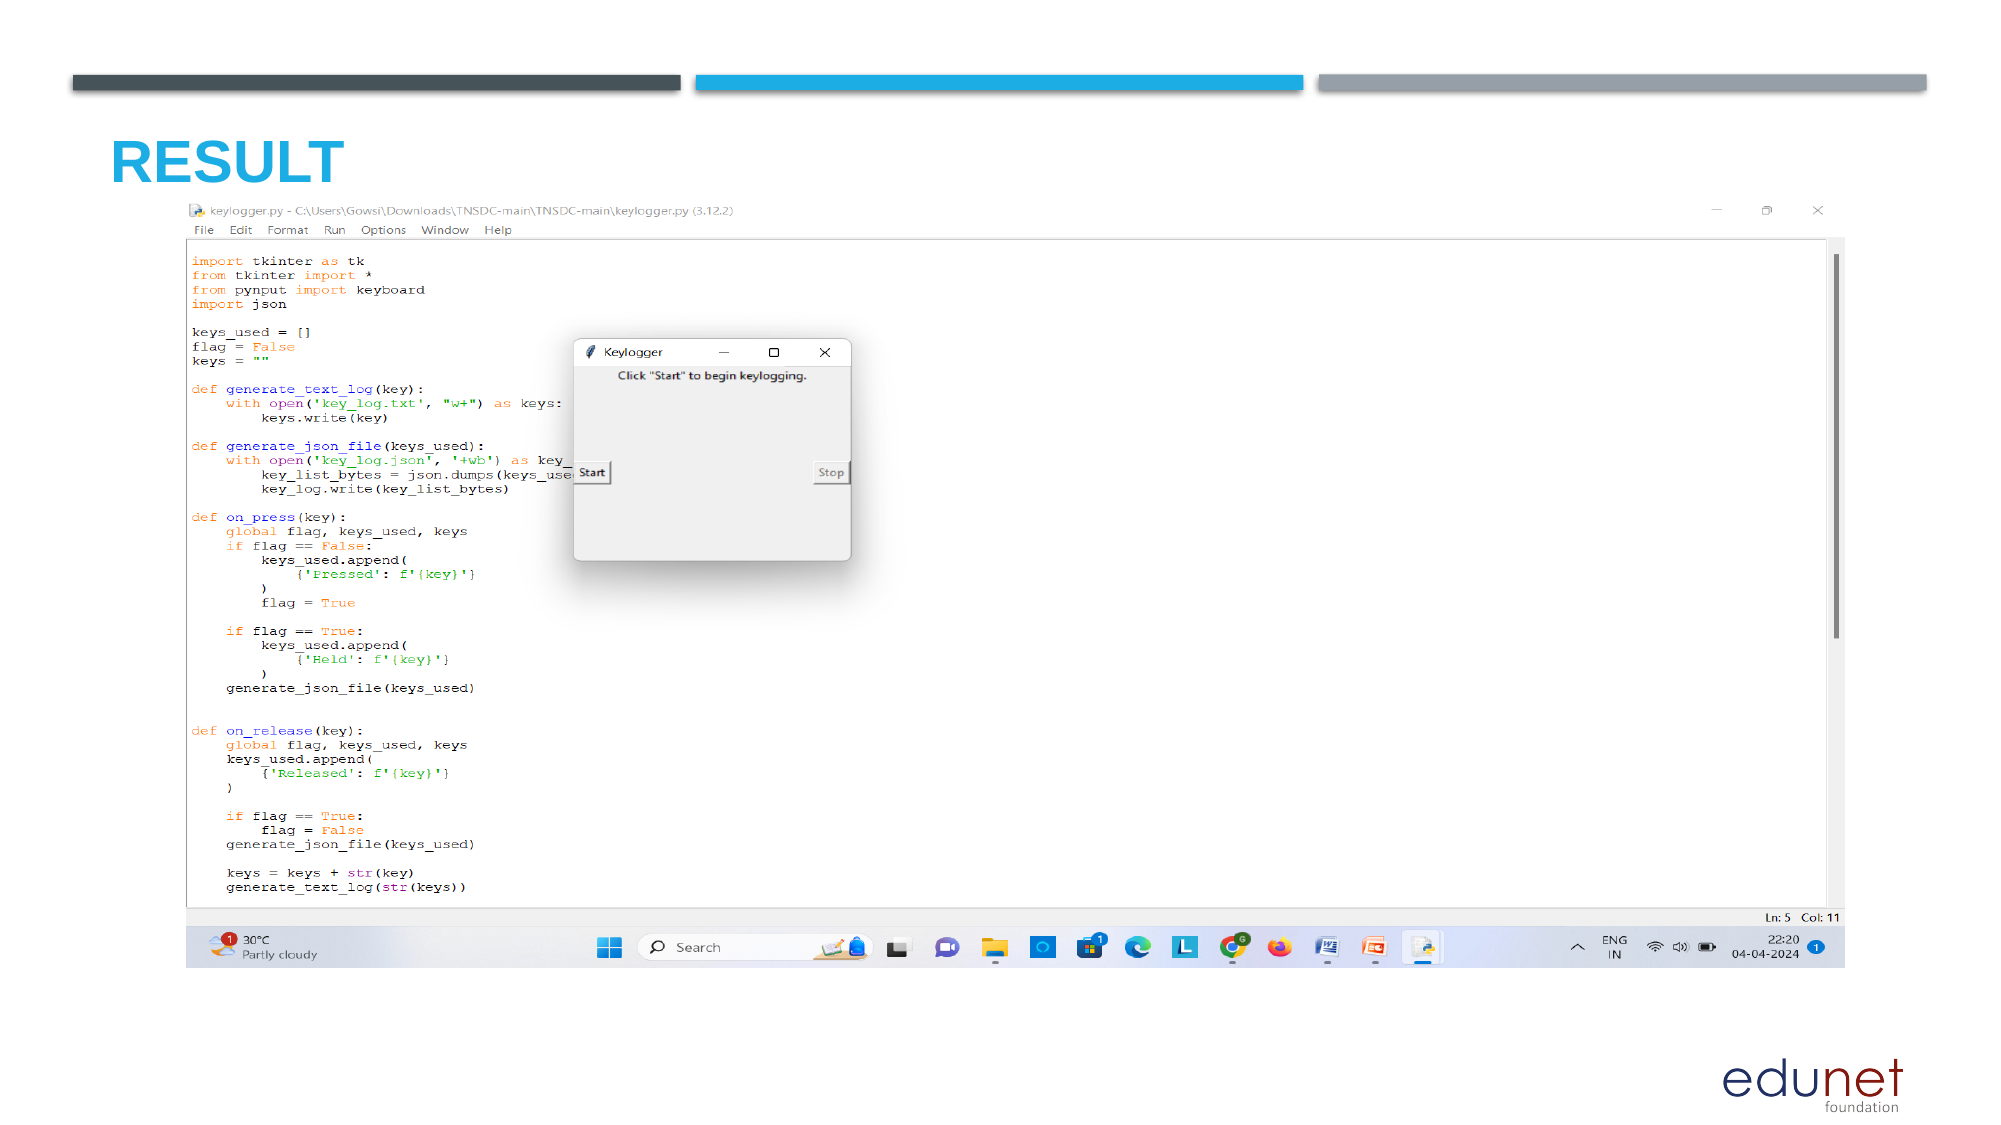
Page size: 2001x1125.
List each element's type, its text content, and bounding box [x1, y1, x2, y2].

picture [1719, 1056, 1905, 1116]
title Result [95, 115, 1905, 203]
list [185, 200, 1846, 969]
